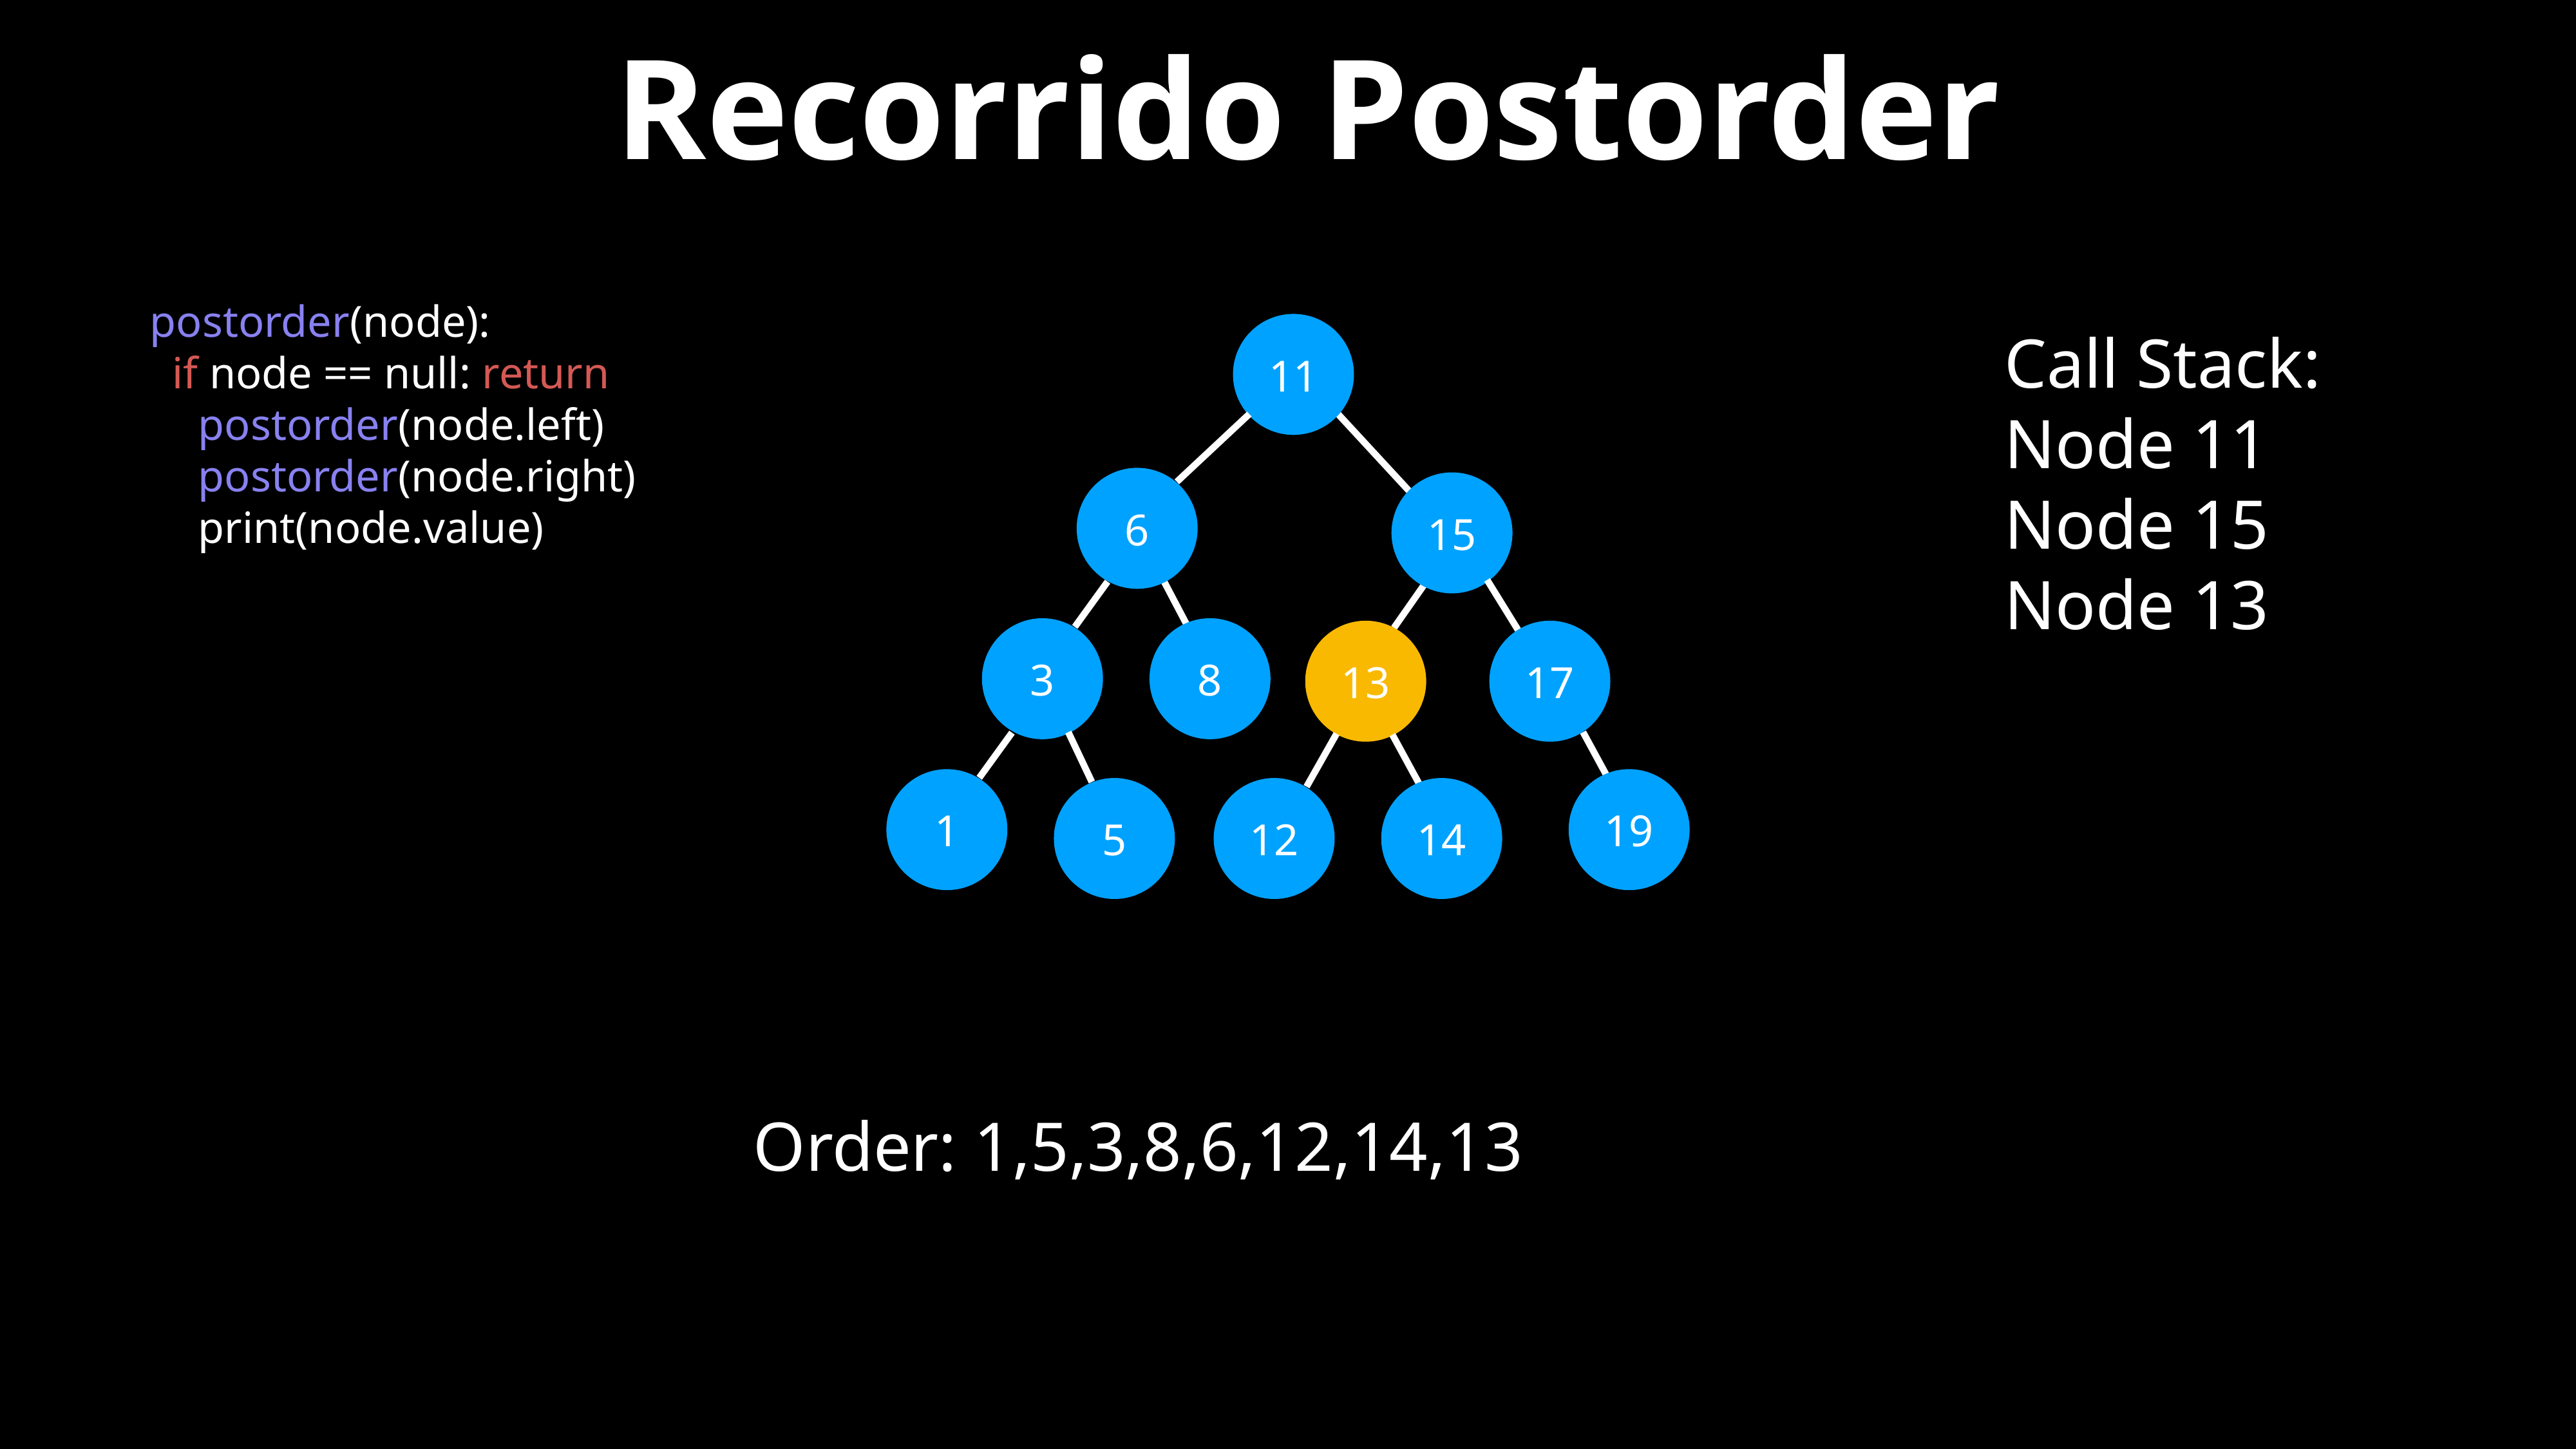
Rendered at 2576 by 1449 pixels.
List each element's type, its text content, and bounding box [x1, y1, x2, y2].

text_box Call Stack: Node 11 Node 15 Node 13 [1996, 313, 2329, 650]
text_box Order: 1,5,3,8,6,12,14,13 [746, 1096, 1532, 1193]
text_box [886, 314, 1690, 900]
text_box postorder(node): if node == null: return postorder(node.left) postorder(node.right) print(node.value) [142, 286, 868, 559]
title Recorrido Postorder [373, 13, 2244, 196]
